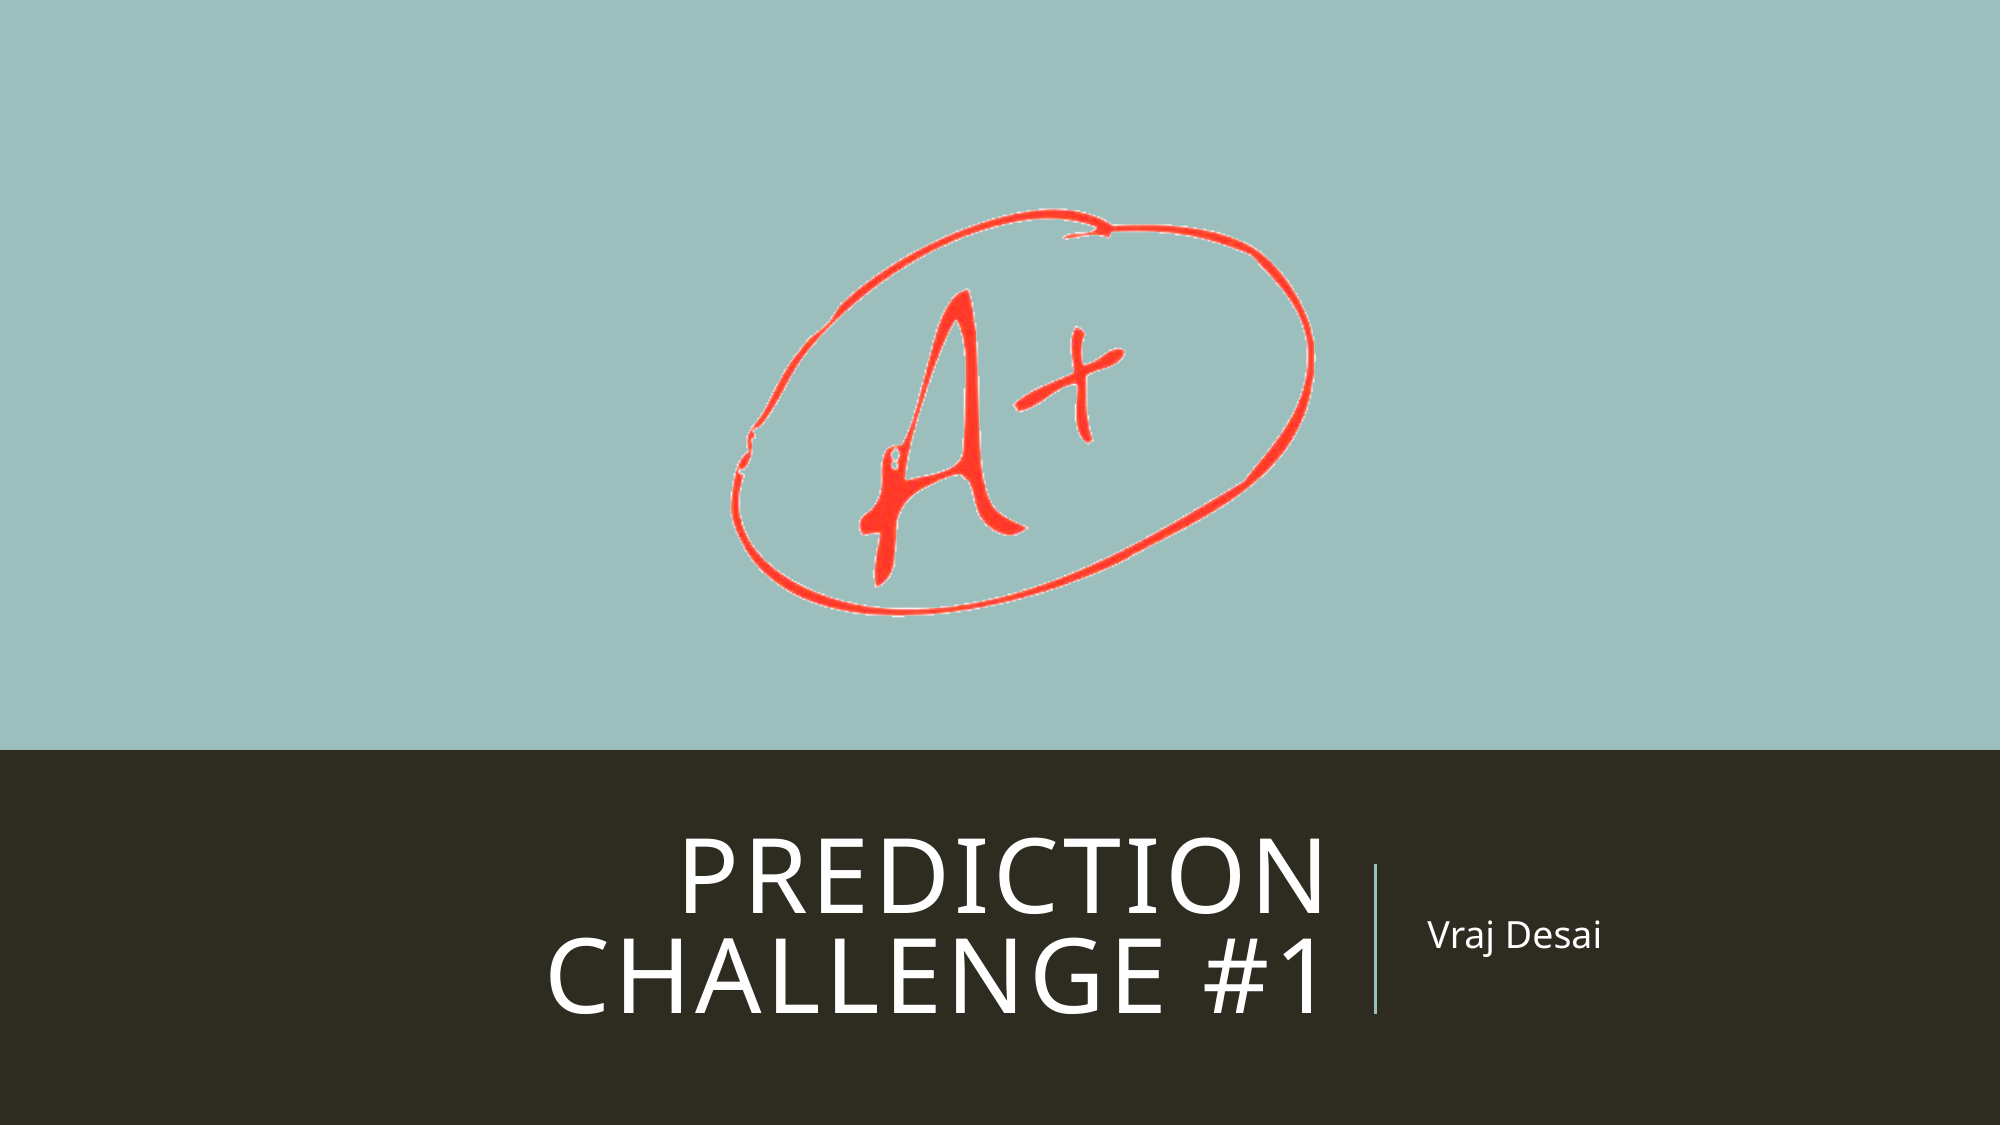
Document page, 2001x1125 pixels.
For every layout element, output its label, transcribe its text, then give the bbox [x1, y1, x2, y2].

picture [669, 176, 1374, 644]
subtitle Vraj Desai [1412, 813, 1938, 1054]
title Prediction Challenge #1 [75, 813, 1350, 1054]
